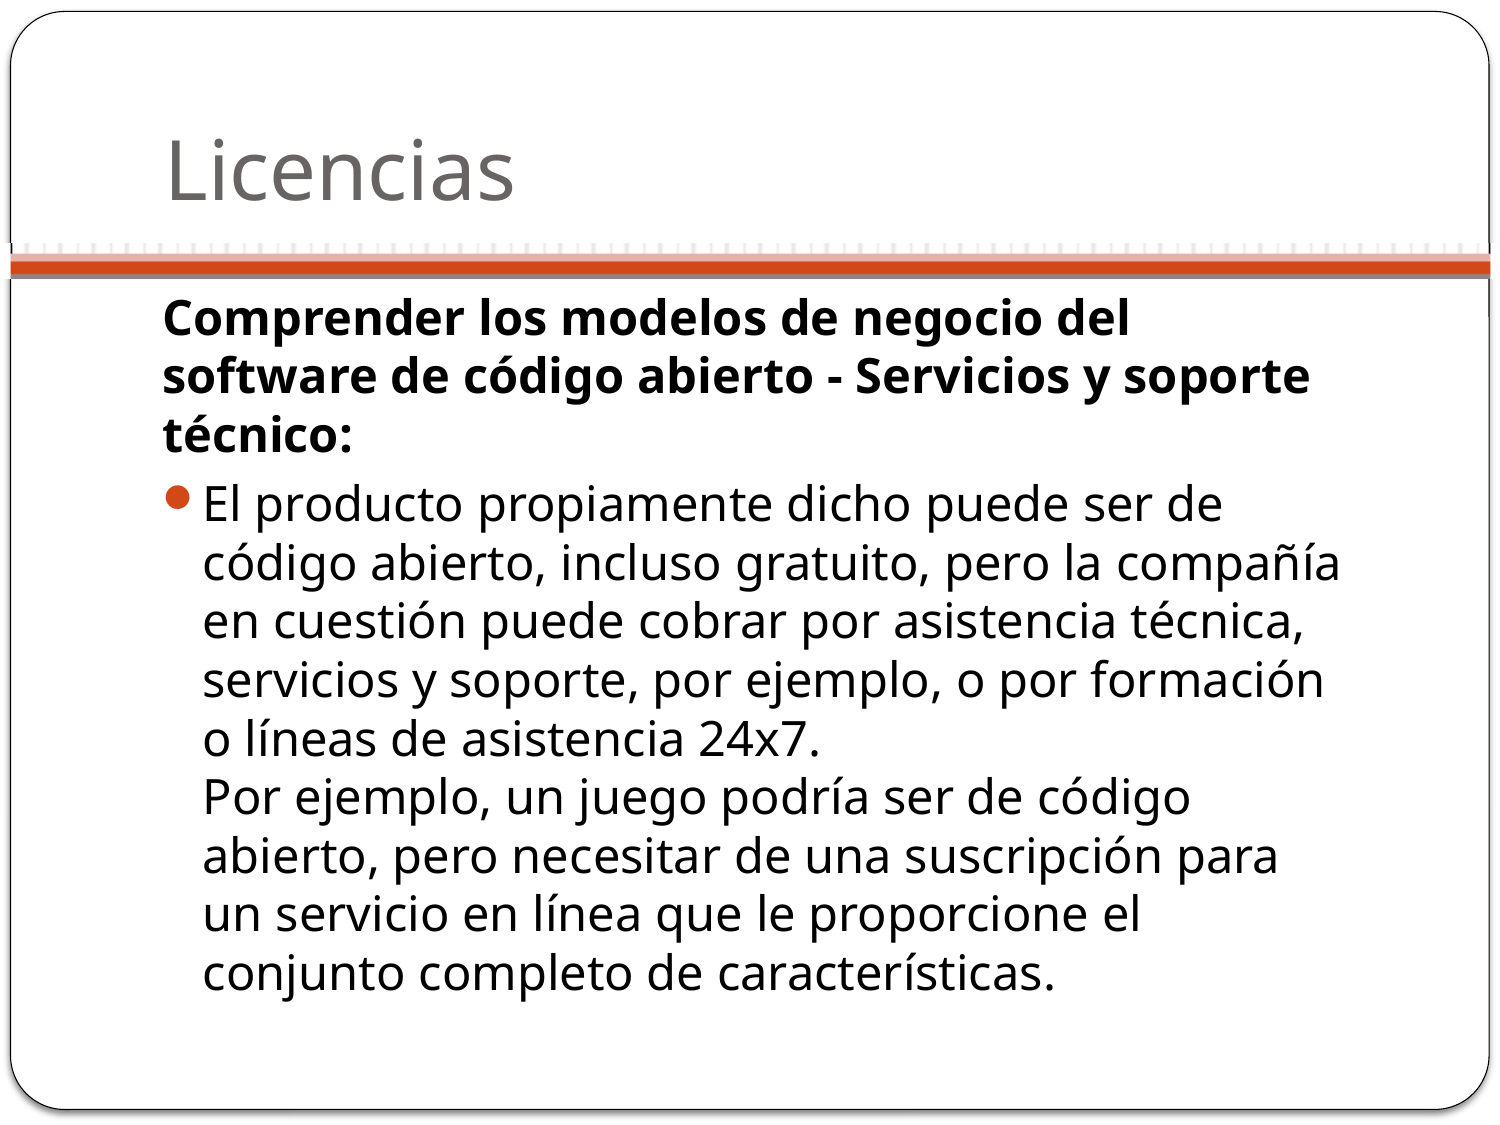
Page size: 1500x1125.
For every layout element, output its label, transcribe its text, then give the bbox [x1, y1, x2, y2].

title Licencias [150, 45, 1425, 233]
list Comprender los modelos de negocio del software de código abierto - Servicios y soporte técnico: El producto propiamente dicho puede ser de código abierto, incluso gratuito, pero la compañía en cuestión puede cobrar por asistencia técnica, servicios y soporte, por ejemplo, o por formación o líneas de asistencia 24x7. Por ejemplo, un juego podría ser de código abierto, pero necesitar de una suscripción para un servicio en línea que le proporcione el conjunto completo de características. [147, 288, 1365, 1071]
picture [0, 243, 1500, 280]
